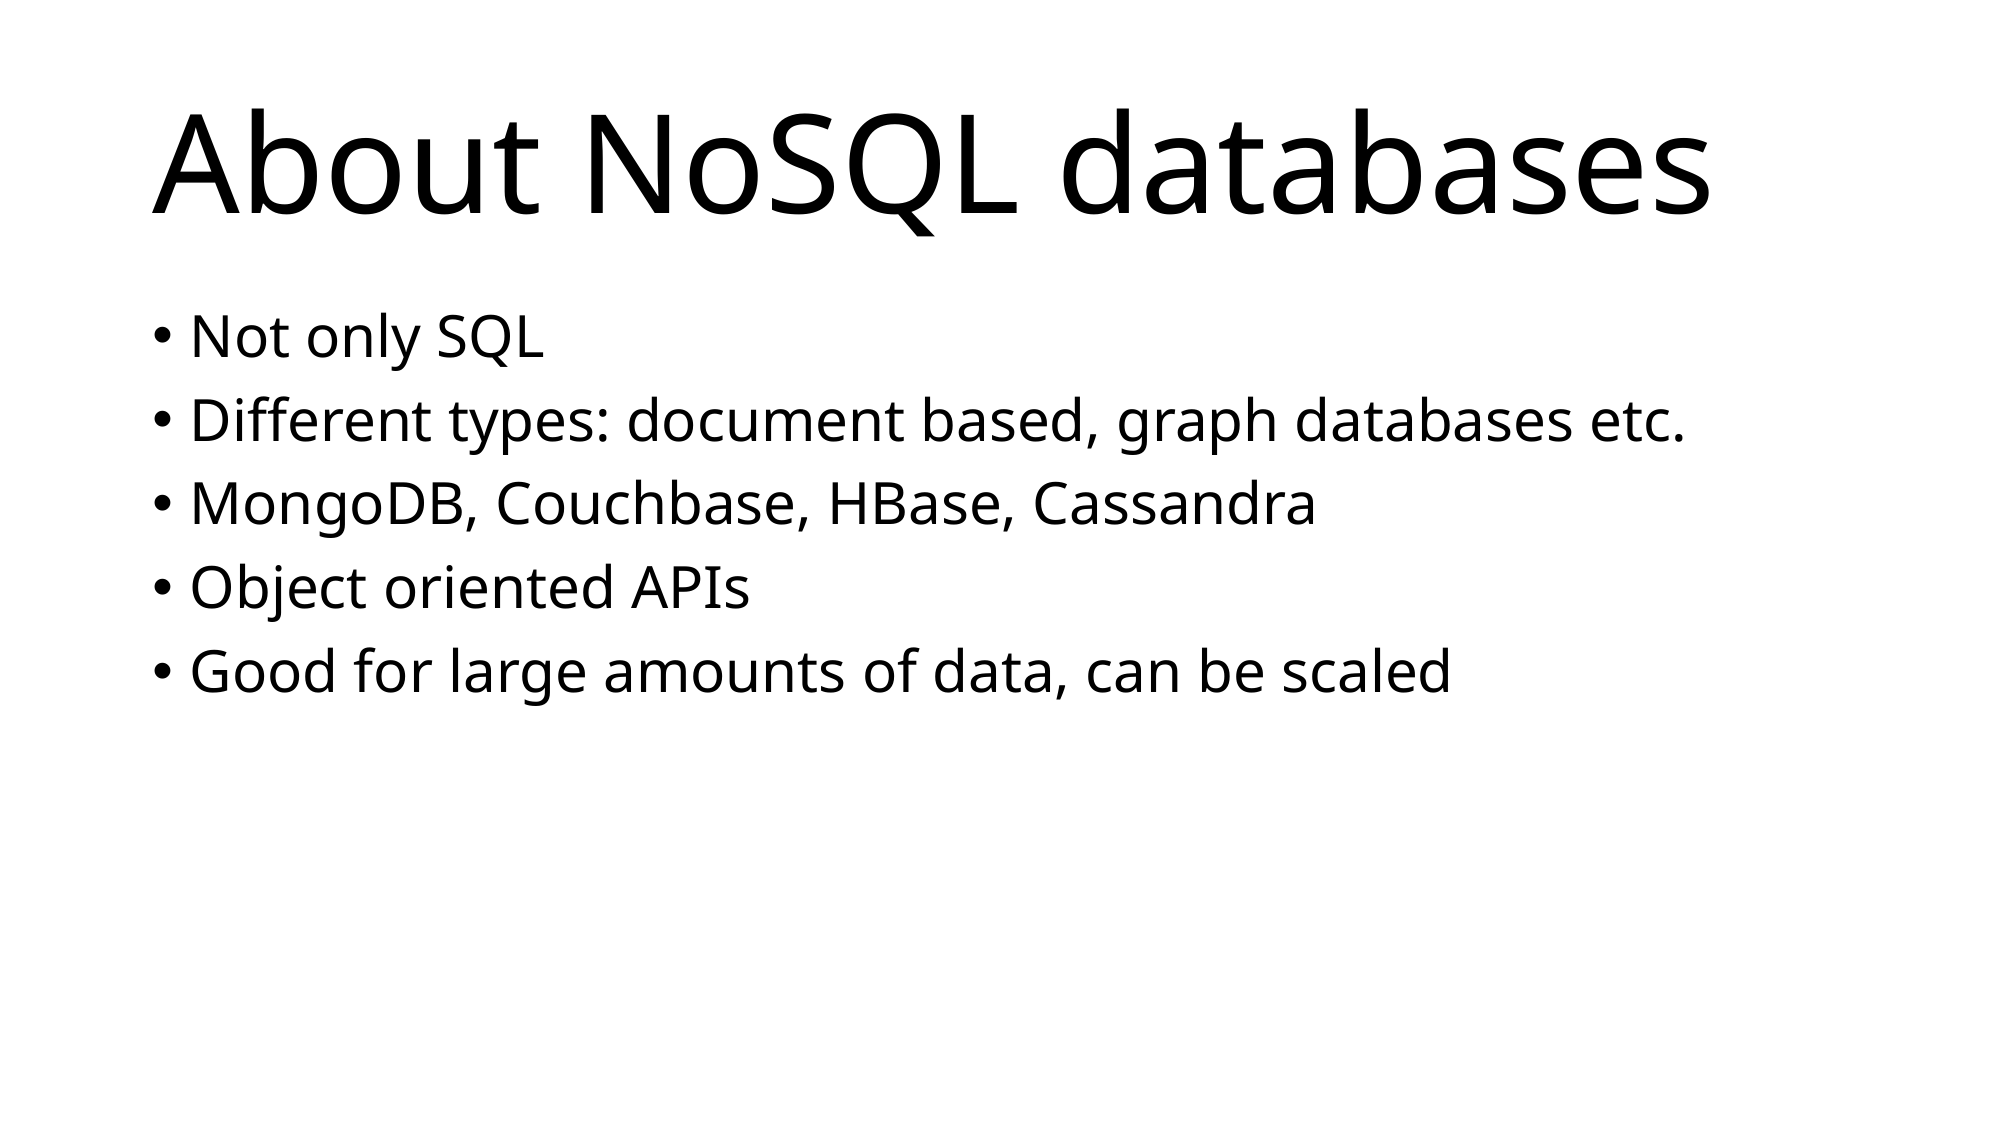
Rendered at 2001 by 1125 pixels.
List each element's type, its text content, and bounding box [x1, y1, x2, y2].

title About NoSQL databases [137, 59, 1863, 278]
list Not only SQL Different types: document based, graph databases etc. MongoDB, Couchbase, HBase, Cassandra Object oriented APIs Good for large amounts of data, can be scaled [137, 299, 1863, 1014]
